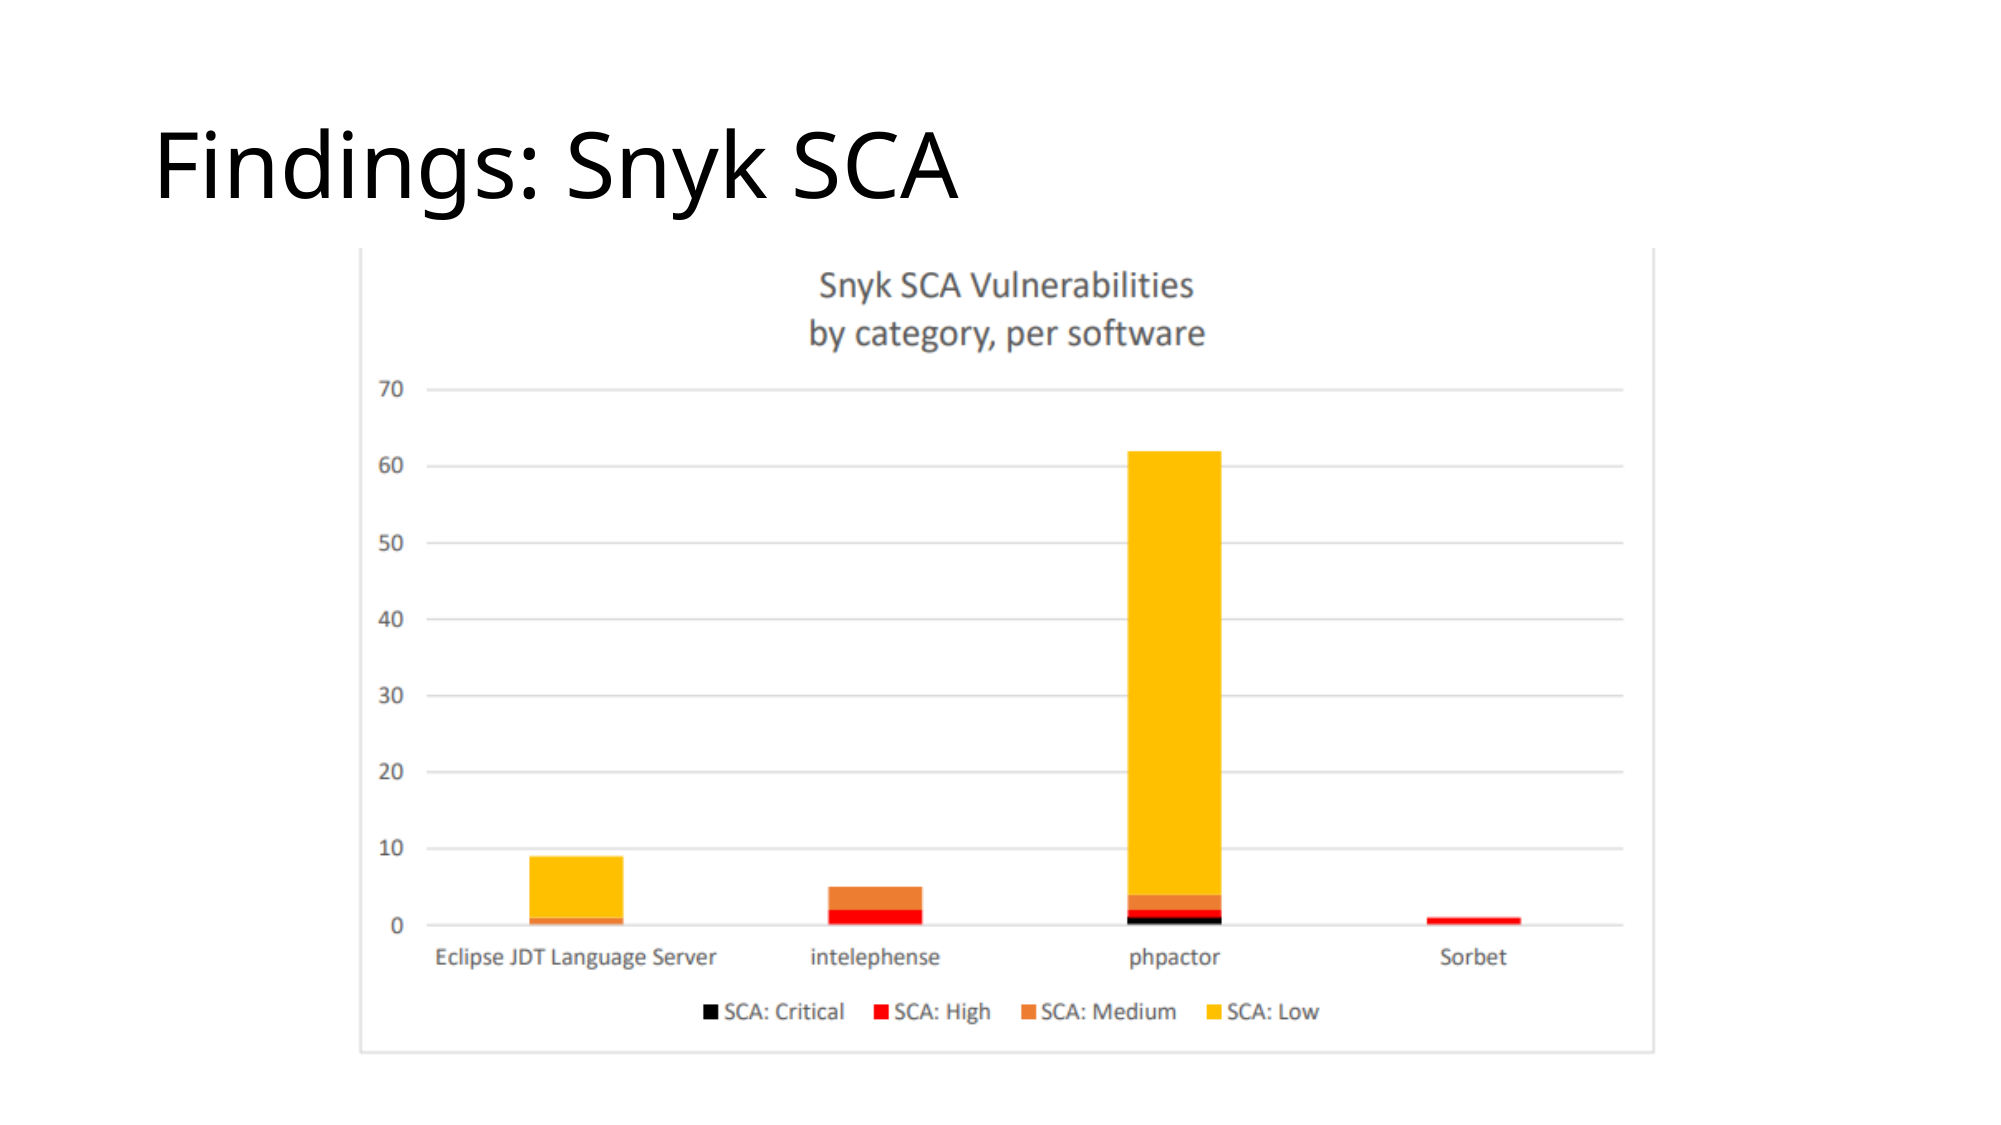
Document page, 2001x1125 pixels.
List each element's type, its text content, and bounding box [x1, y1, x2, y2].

picture [331, 248, 1669, 1066]
title Findings: Snyk SCA [137, 59, 1863, 278]
